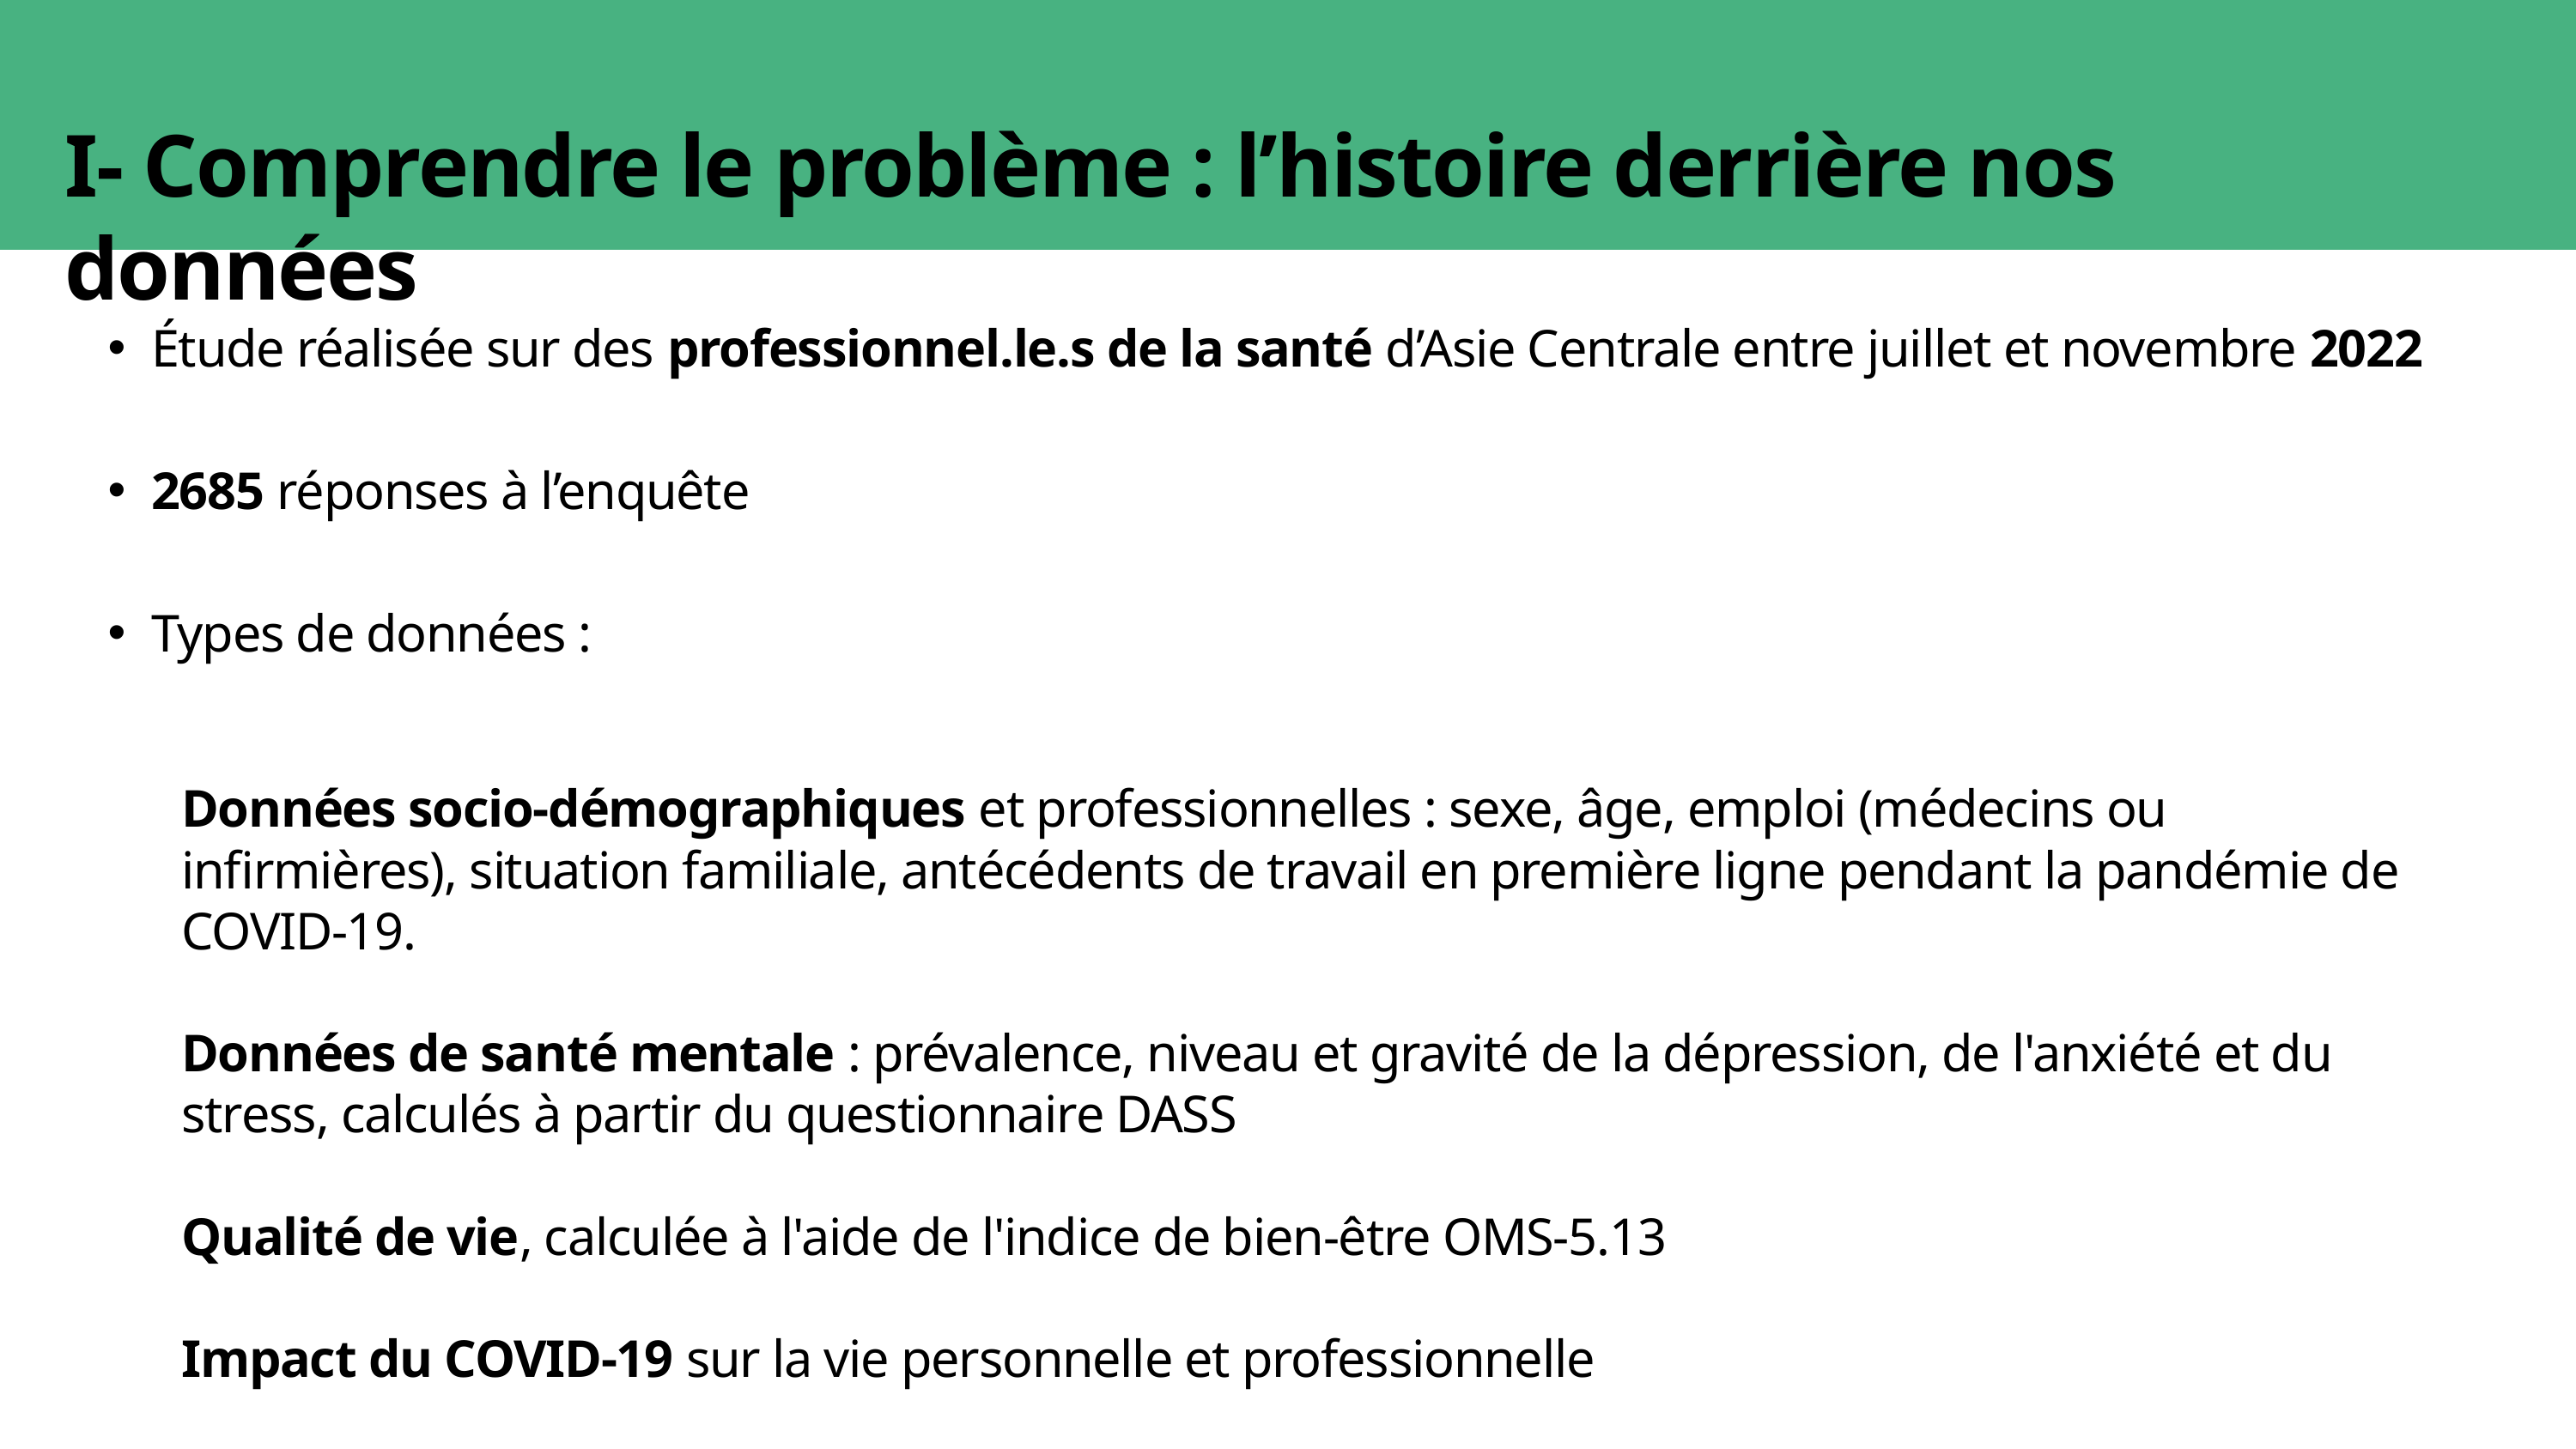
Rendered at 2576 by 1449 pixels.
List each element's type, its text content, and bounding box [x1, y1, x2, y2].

text_box Données socio-démographiques et professionnelles : sexe, âge, emploi (médecins ou infirmières), situation familiale, antécédents de travail en première ligne pendant la pandémie de COVID-19. Données de santé mentale : prévalence, niveau et gravité de la dépression, de l'anxiété et du stress, calculés à partir du questionnaire DASS Qualité de vie, calculée à l'aide de l'indice de bien-être OMS-5.13 Impact du COVID-19 sur la vie personnelle et professionnelle [181, 776, 2452, 1449]
text_box I- Comprendre le problème : l’histoire derrière nos données [64, 111, 2271, 306]
text_box [0, 0, 2576, 250]
text_box Étude réalisée sur des professionnel.le.s de la santé d’Asie Centrale entre juillet et novembre 2022 2685 réponses à l’enquête Types de données : [64, 306, 2452, 663]
